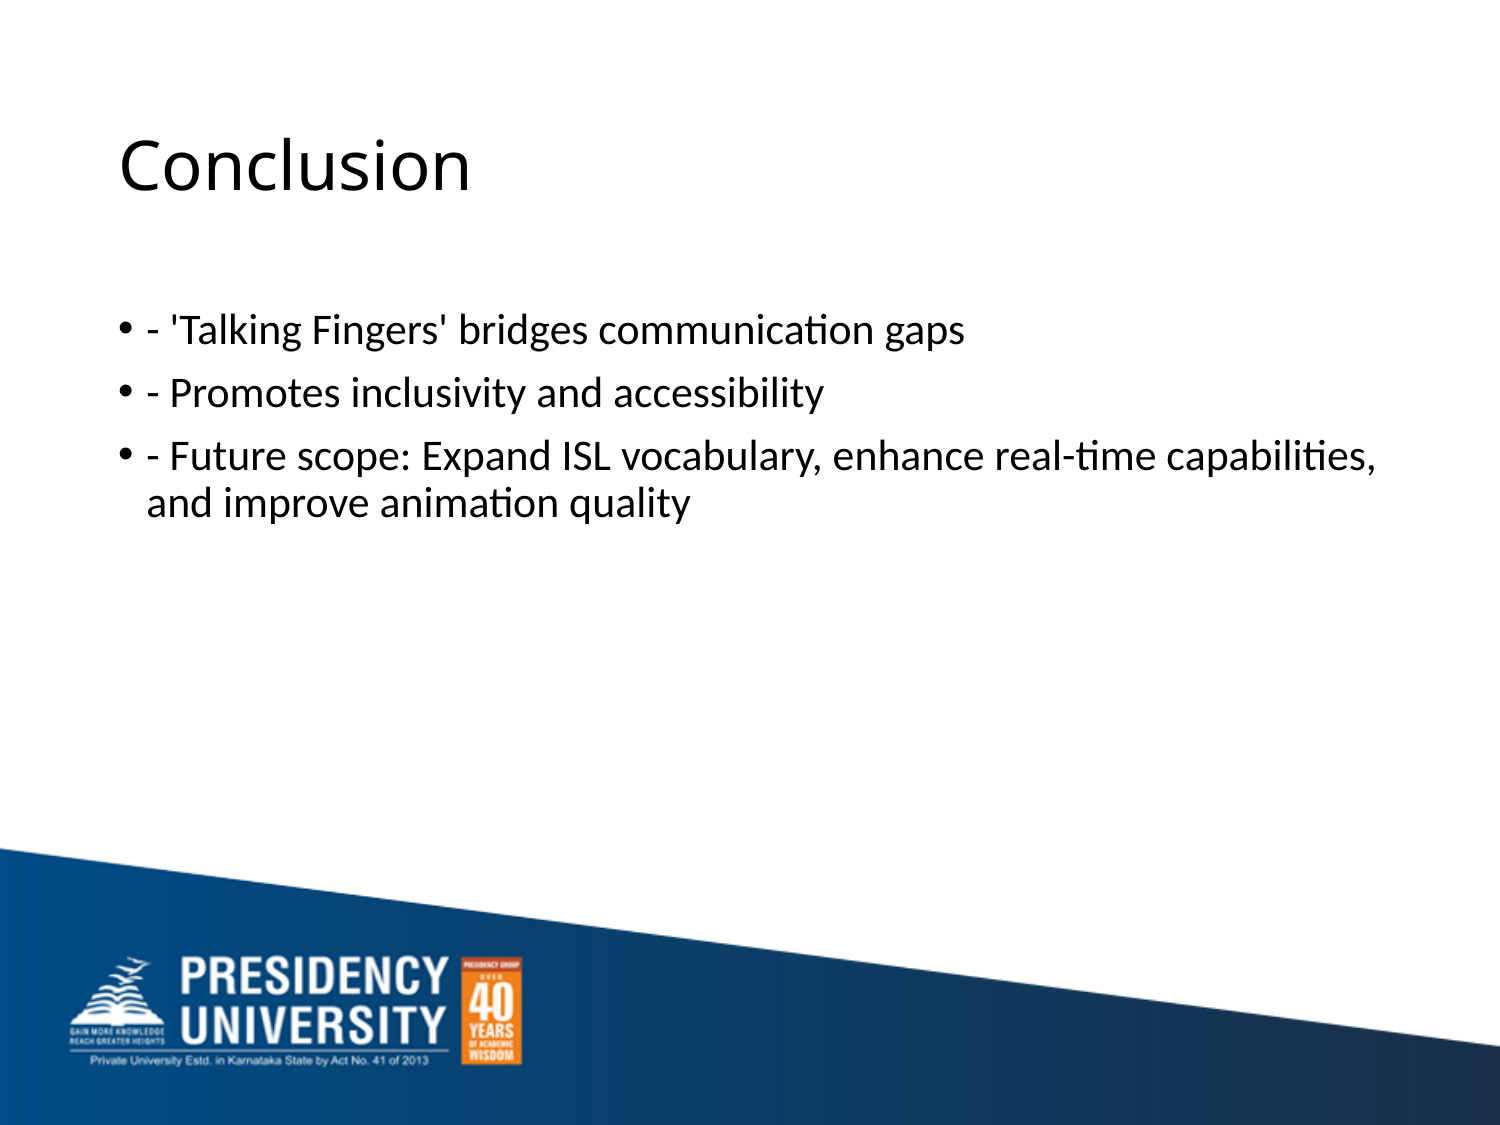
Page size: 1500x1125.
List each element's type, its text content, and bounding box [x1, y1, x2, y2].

title Conclusion [103, 59, 1397, 278]
picture [0, 845, 1500, 1125]
list - 'Talking Fingers' bridges communication gaps - Promotes inclusivity and accessibility - Future scope: Expand ISL vocabulary, enhance real-time capabilities, and improve animation quality [103, 299, 1397, 1014]
